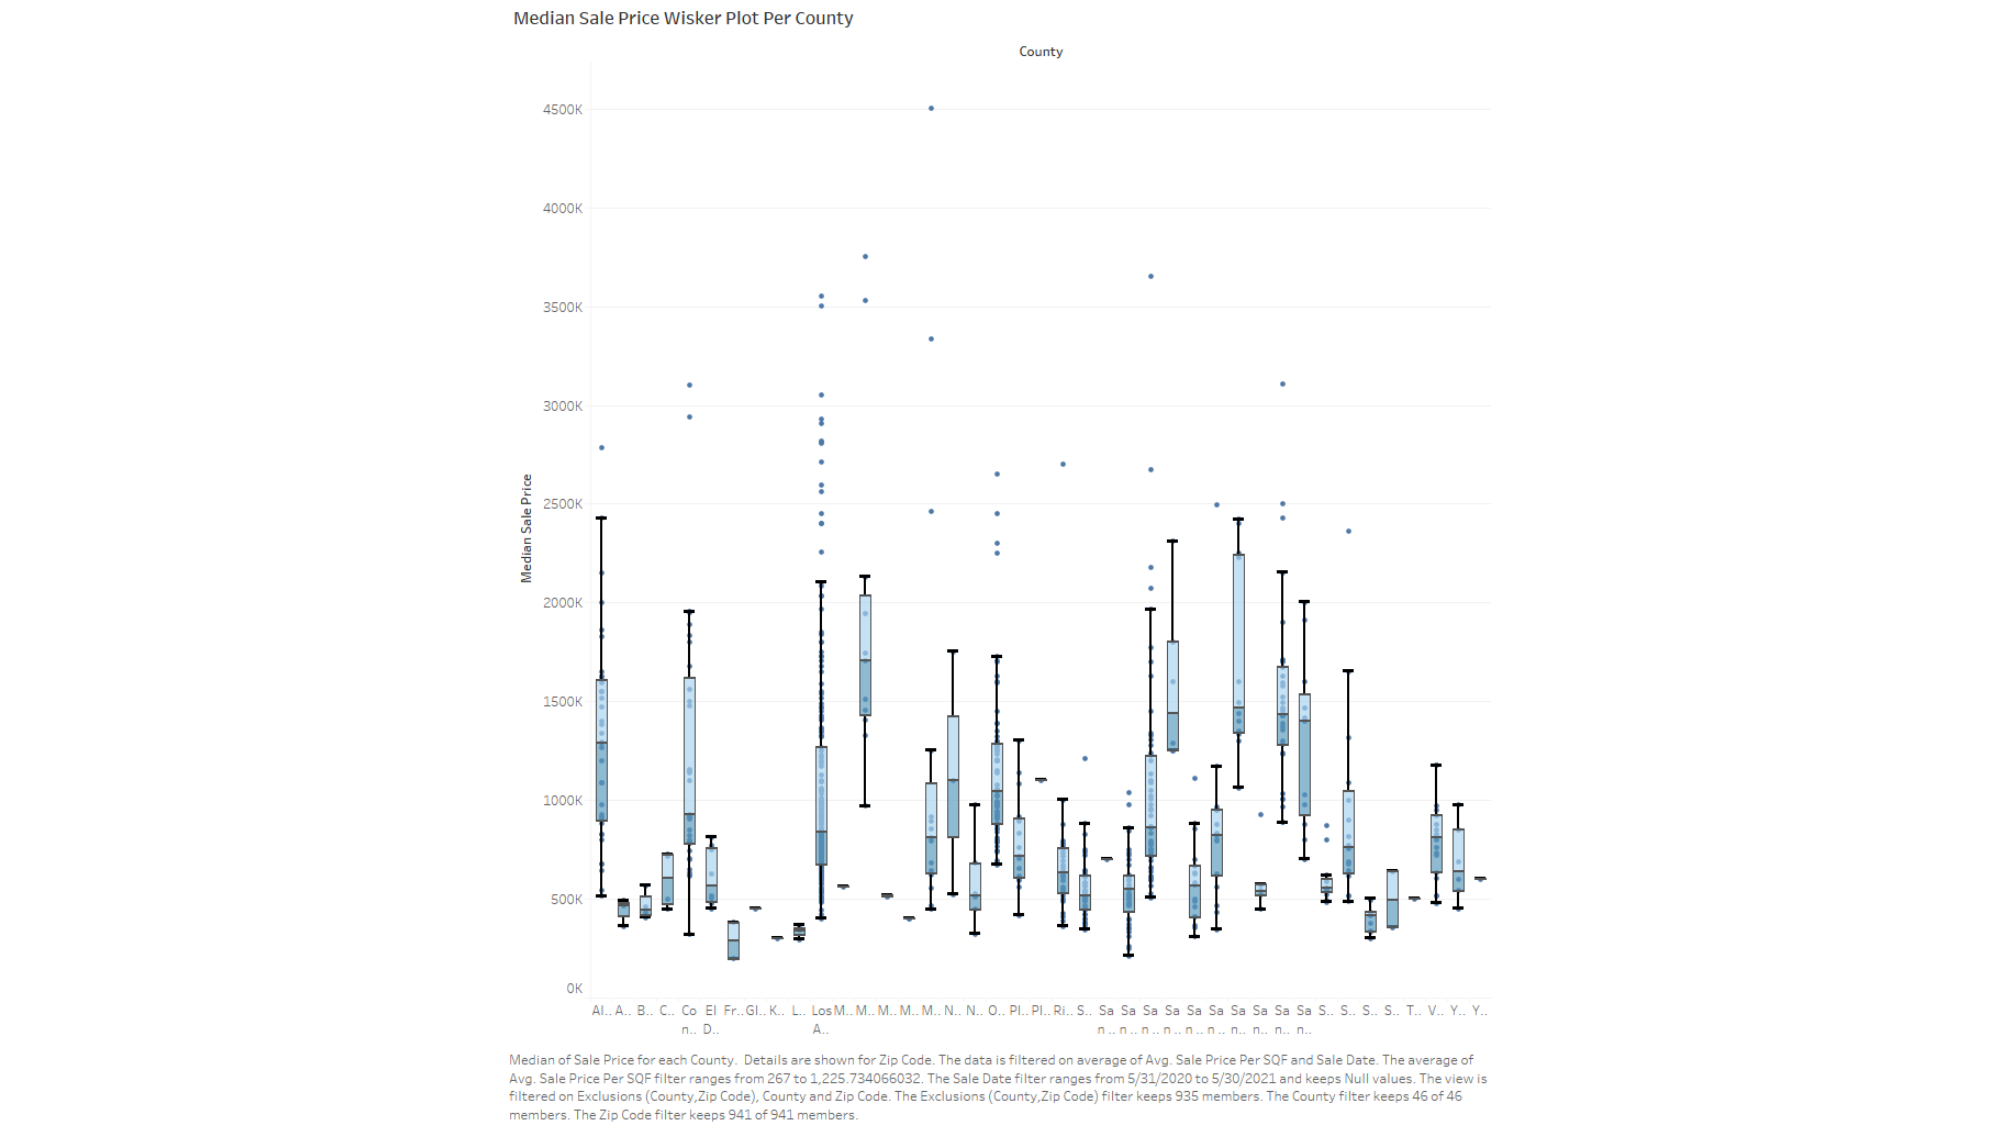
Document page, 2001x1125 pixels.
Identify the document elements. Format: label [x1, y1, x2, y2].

picture [509, 0, 1491, 1125]
